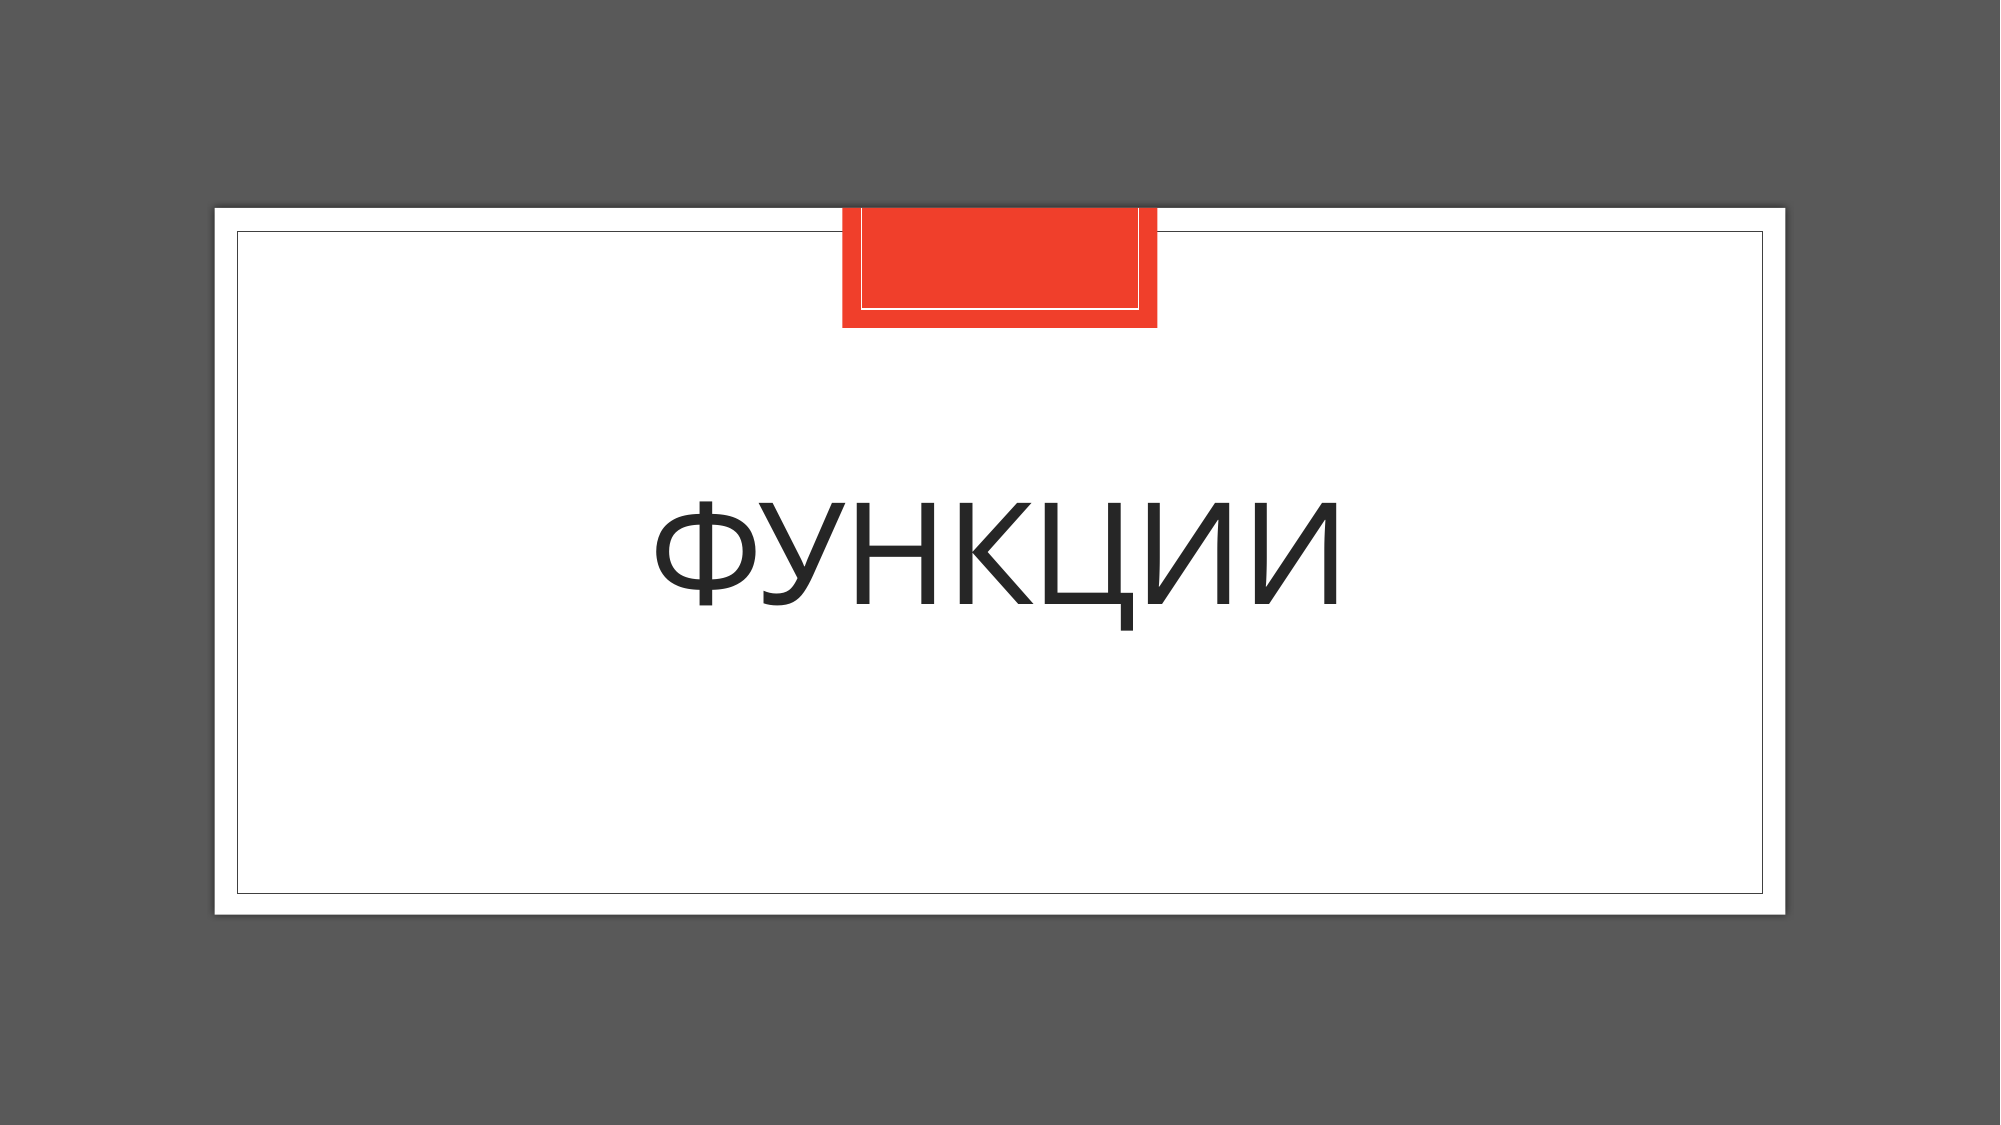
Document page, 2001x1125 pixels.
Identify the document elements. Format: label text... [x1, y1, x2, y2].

title функции [267, 365, 1733, 760]
